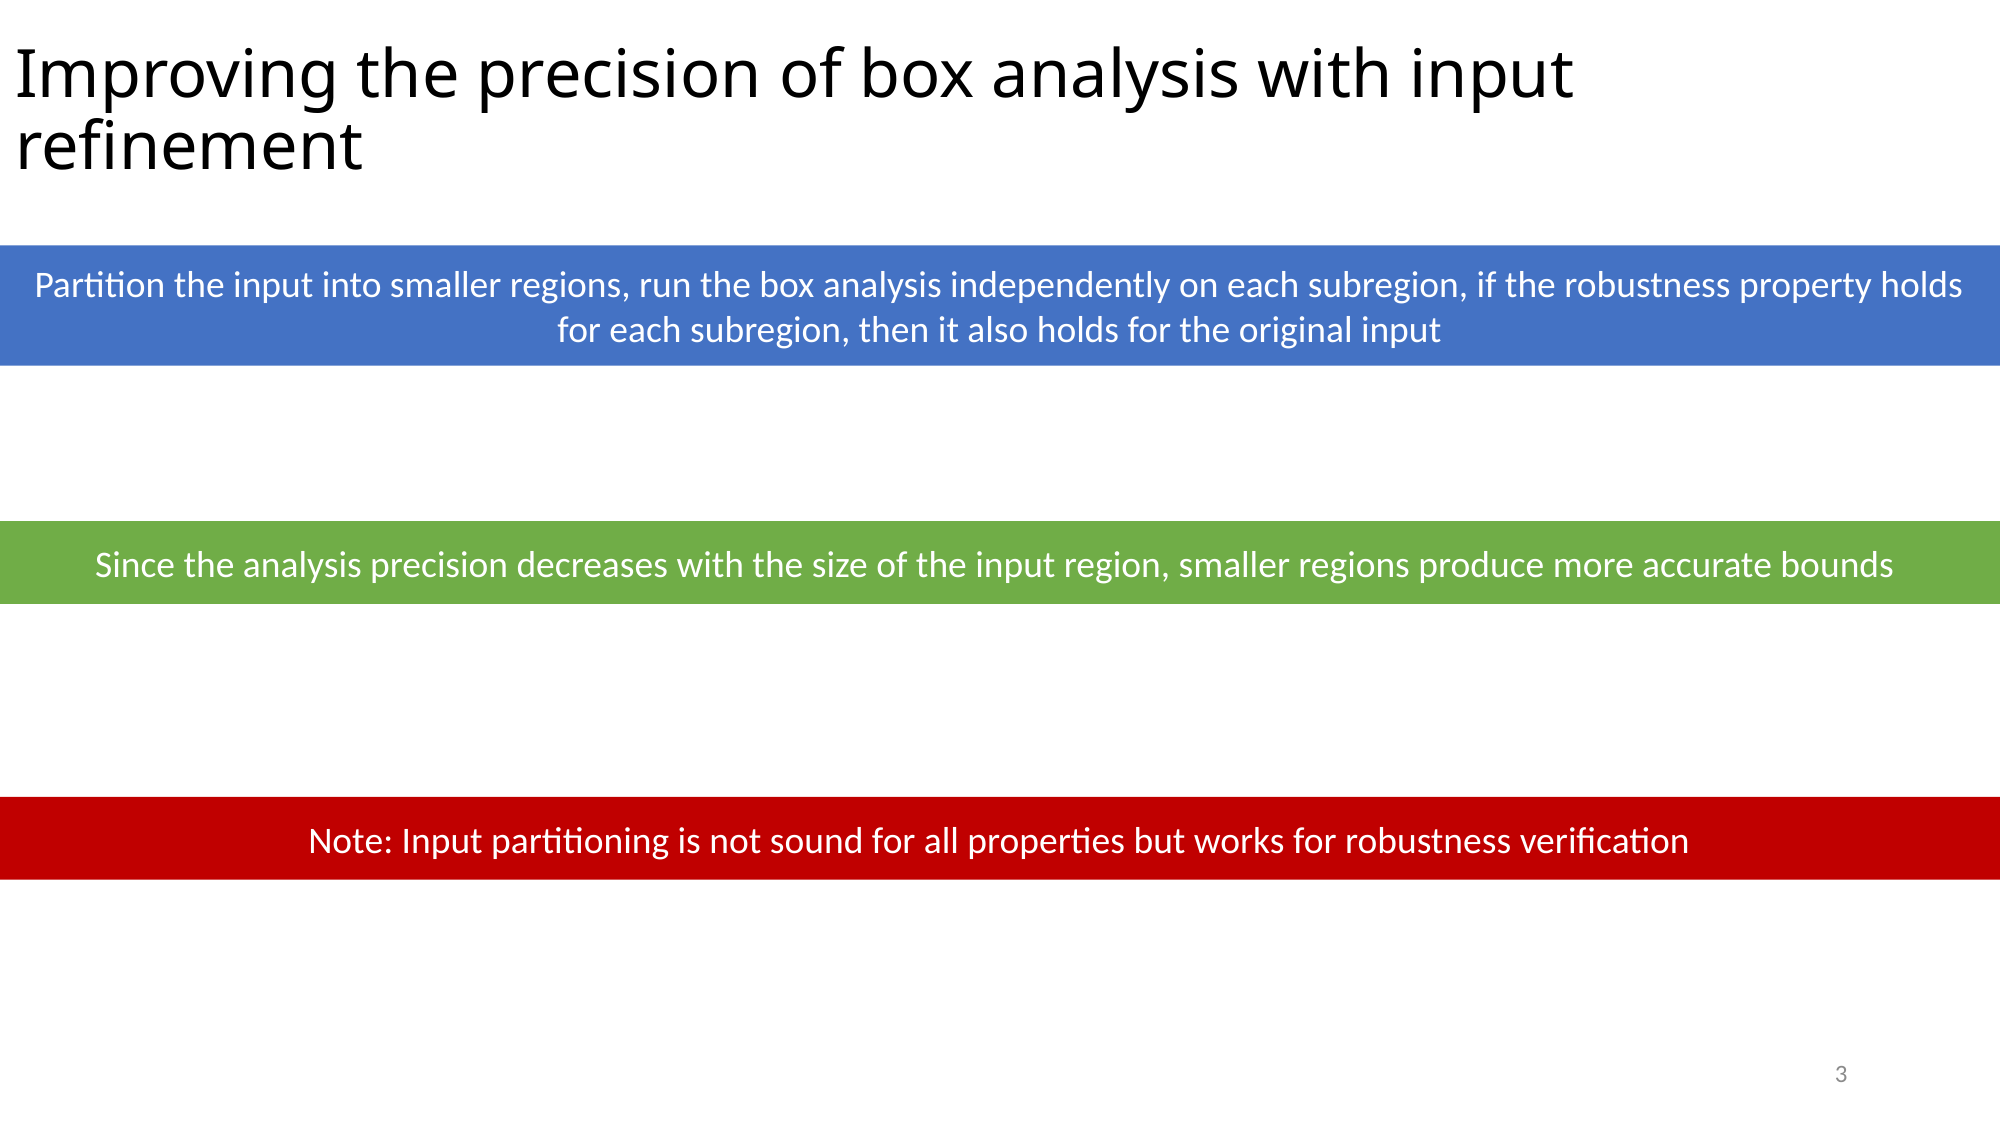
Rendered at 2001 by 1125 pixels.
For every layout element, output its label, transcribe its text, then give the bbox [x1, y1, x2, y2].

title Improving the precision of box analysis with input refinement [0, 3, 1725, 221]
slide_number 3 [1412, 1042, 1863, 1103]
text_box Note: Input partitioning is not sound for all properties but works for robustness verification [0, 796, 2000, 881]
text_box Partition the input into smaller regions, run the box analysis independently on each subregion, if the robustness property holds for each subregion, then it also holds for the original input [0, 244, 2000, 367]
text_box Since the analysis precision decreases with the size of the input region, smaller regions produce more accurate bounds [0, 520, 2000, 605]
